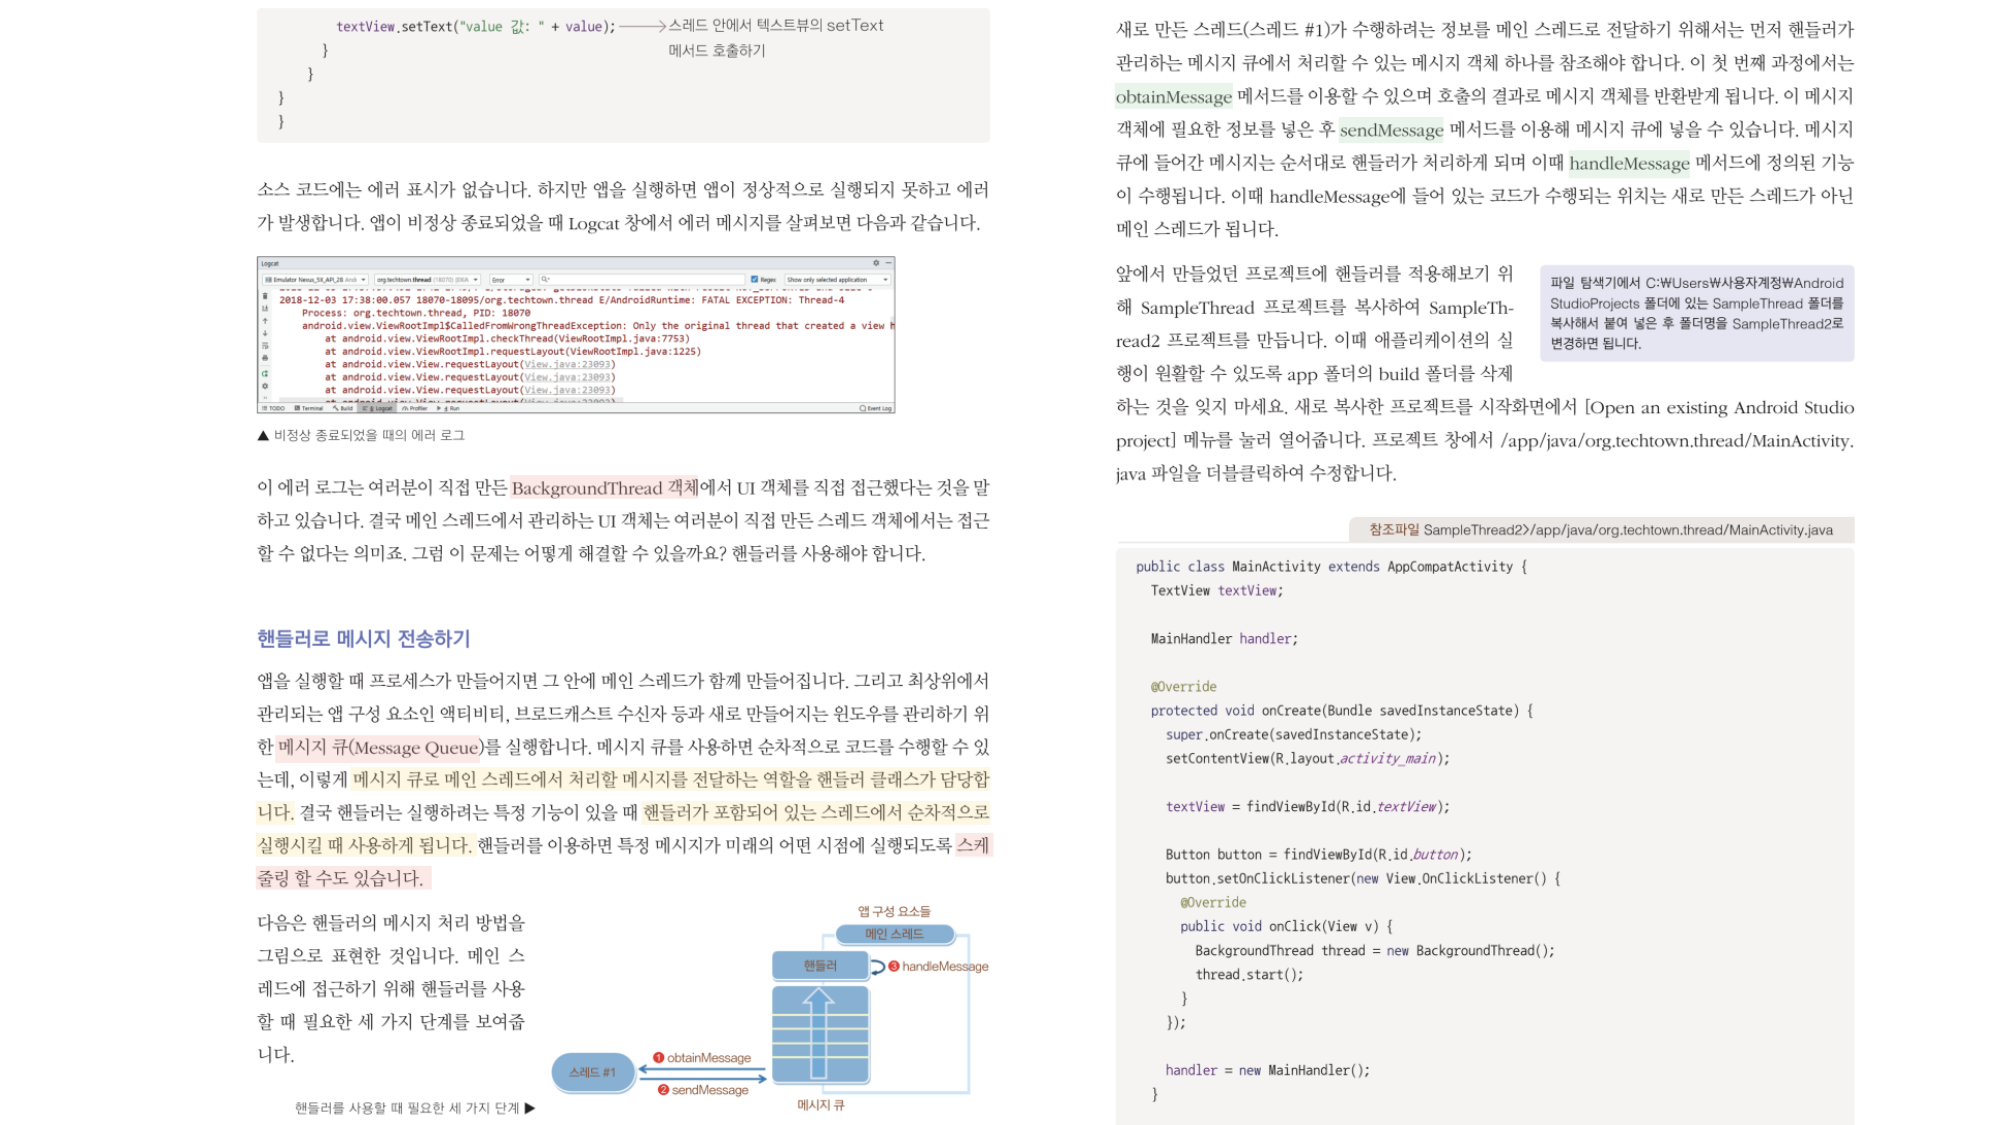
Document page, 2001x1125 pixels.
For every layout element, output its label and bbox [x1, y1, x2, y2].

picture [228, 0, 1017, 1125]
picture [1091, 0, 1887, 1125]
